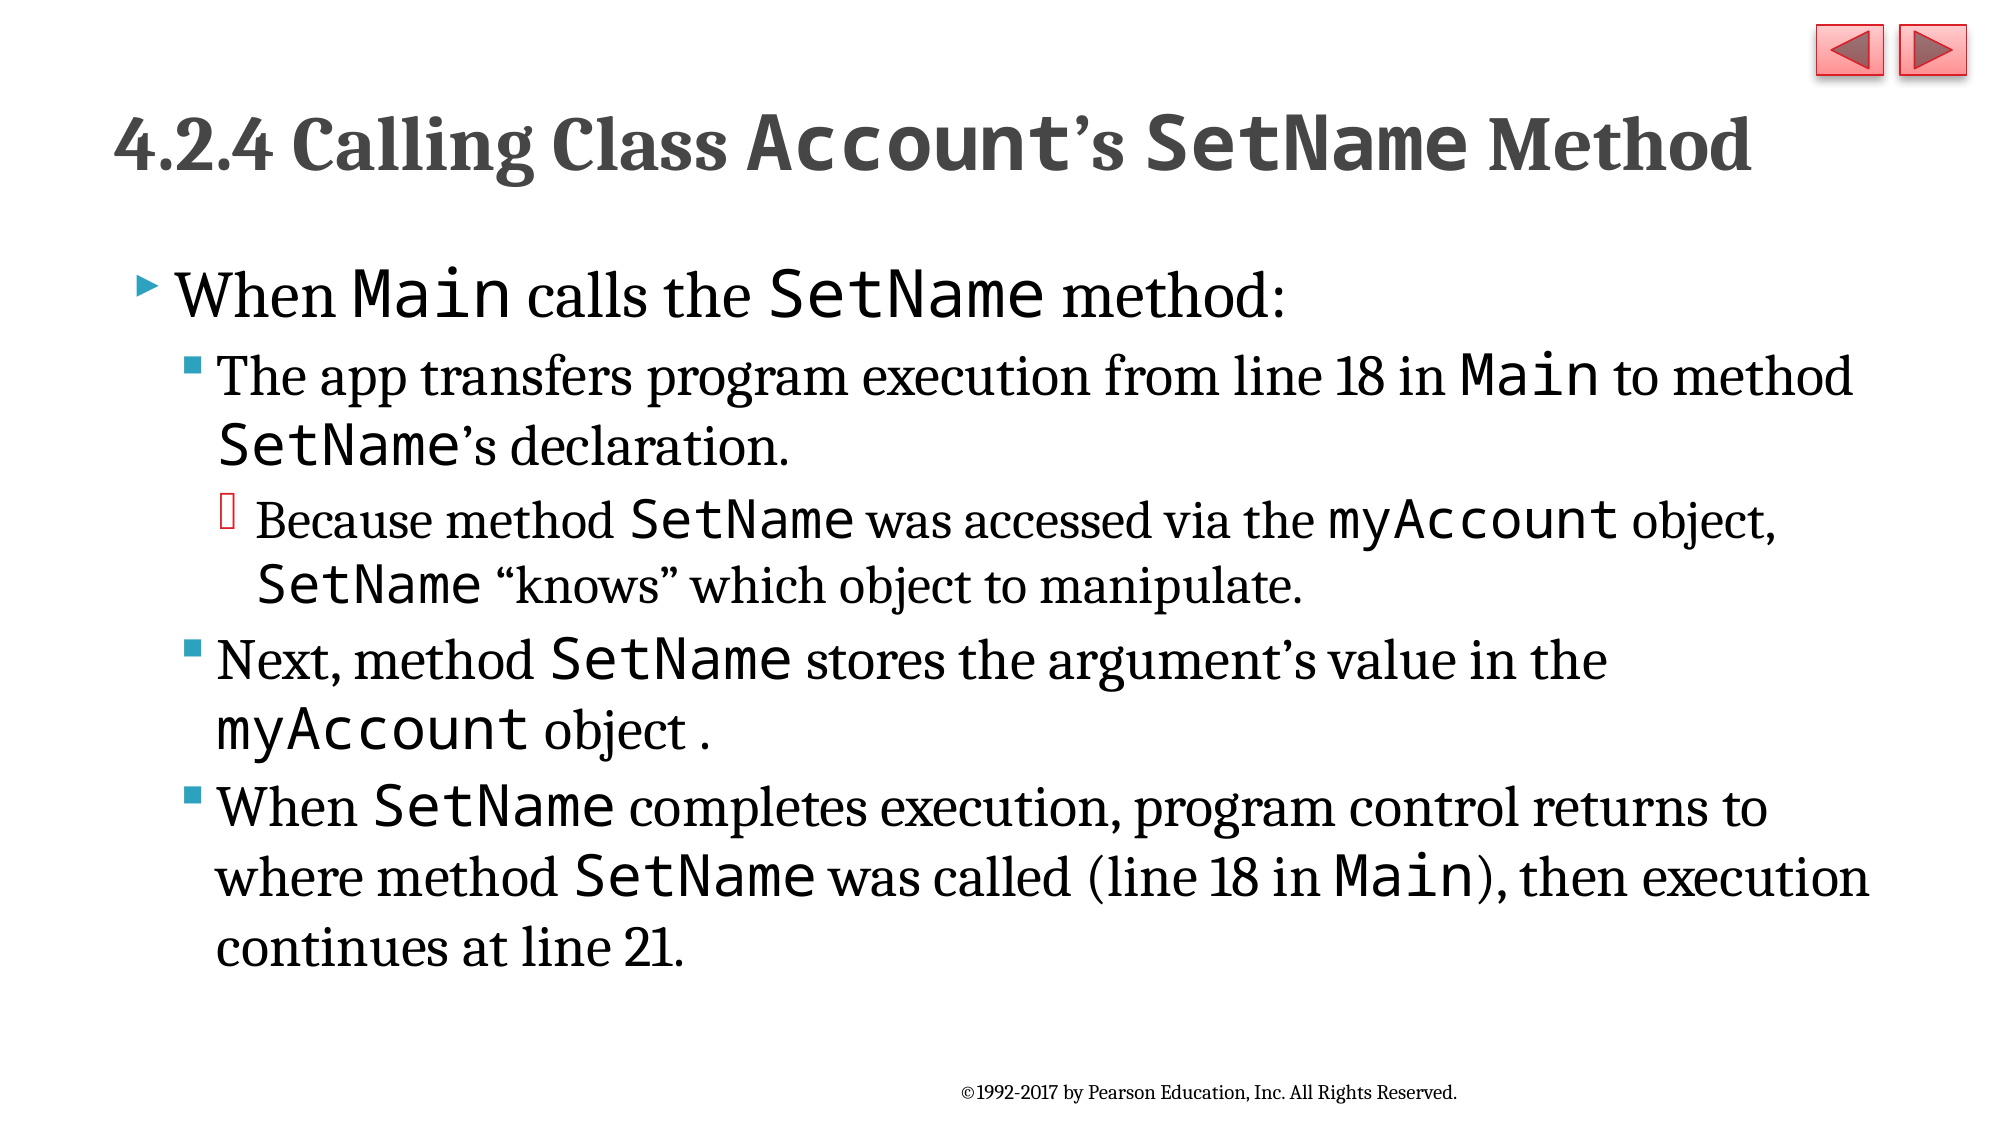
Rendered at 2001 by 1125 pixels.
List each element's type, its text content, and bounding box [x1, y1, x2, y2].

title 4.2.4 Calling Class Account’s SetName Method [99, 45, 1900, 233]
list When Main calls the SetName method: The app transfers program execution from line 18 in Main to method SetName’s declaration. Because method SetName was accessed via the myAccount object, SetName “knows” which object to manipulate. Next, method SetName stores the argument’s value in the myAccount object . When SetName completes execution, program control returns to where method SetName was called (line 18 in Main), then execution continues at line 21. [99, 242, 1900, 986]
footer ©1992-2017 by Pearson Education, Inc. All Rights Reserved. [900, 1051, 1473, 1112]
